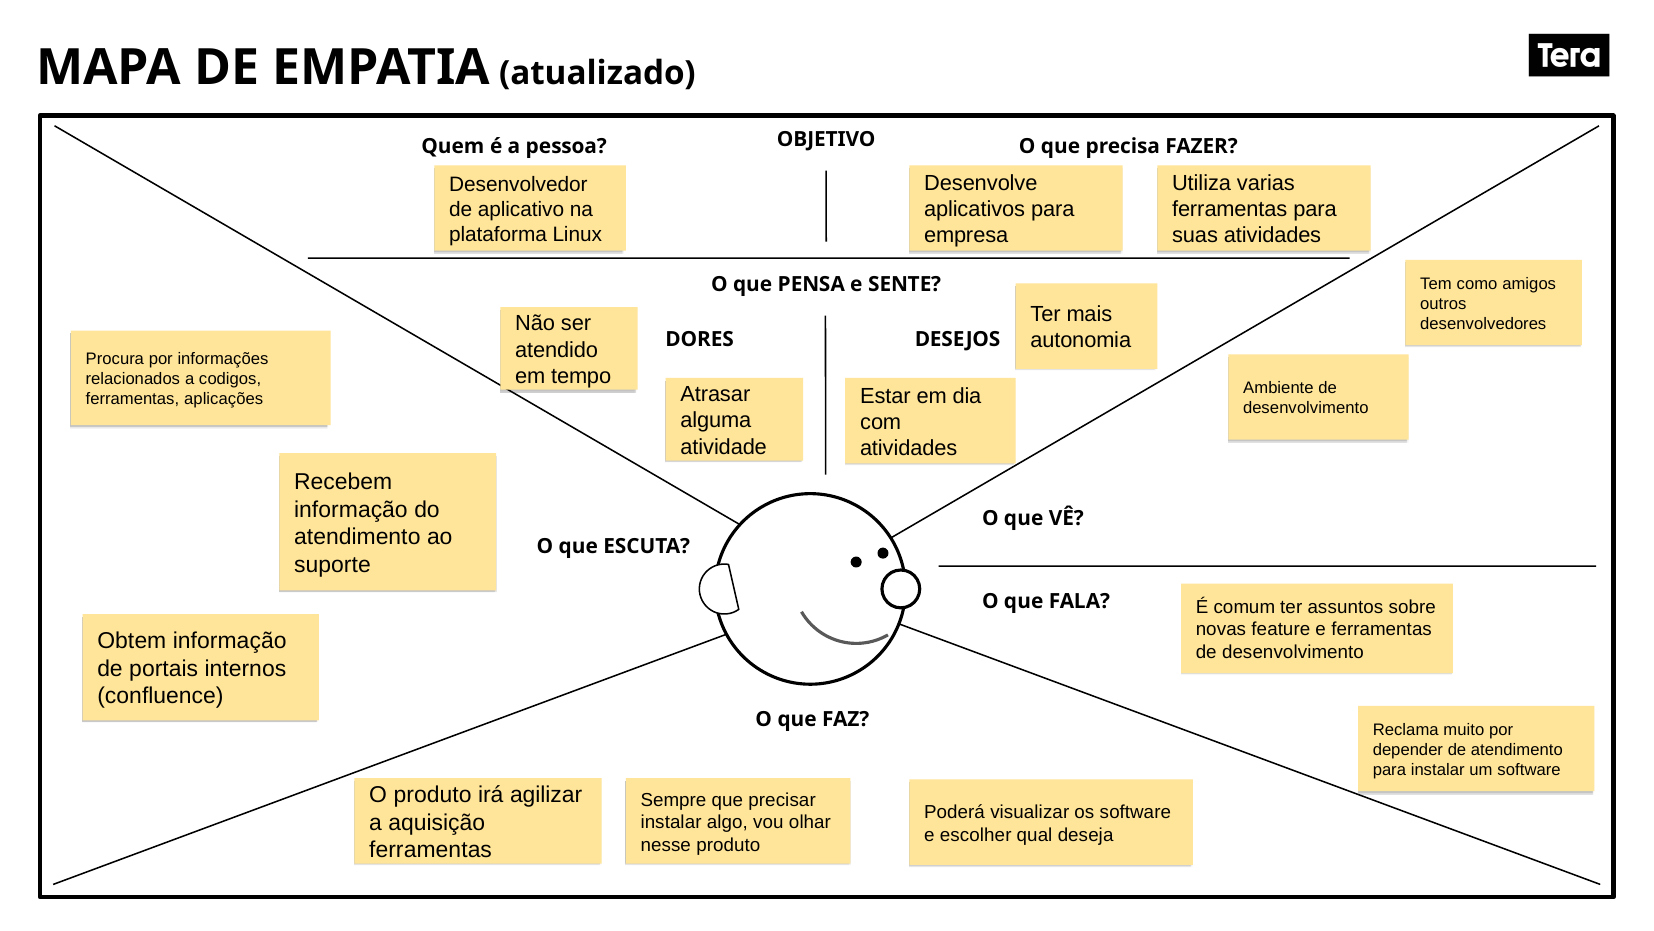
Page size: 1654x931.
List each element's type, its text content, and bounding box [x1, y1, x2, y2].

text_box Sempre que precisar instalar algo, vou olhar nesse produto [625, 778, 851, 864]
text_box Utiliza varias ferramentas para suas atividades [1157, 165, 1371, 251]
text_box Tem como amigos outros desenvolvedores [1405, 259, 1582, 346]
text_box É comum ter assuntos sobre novas feature e ferramentas de desenvolvimento [1181, 583, 1453, 674]
text_box Procura por informações relacionados a codigos, ferramentas, aplicações [70, 330, 331, 426]
text_box Poderá visualizar os software e escolher qual deseja [909, 779, 1193, 865]
text_box Estar em dia com atividades [845, 377, 1016, 464]
text_box Recebem informação do atendimento ao suporte [279, 453, 497, 591]
text_box O produto irá agilizar a aquisição ferramentas [354, 778, 602, 864]
text_box Não ser atendido em tempo [500, 307, 638, 390]
text_box Obtem informação de portais internos (confluence) [82, 614, 319, 721]
text_box Atrasar alguma atividade [665, 377, 804, 461]
text_box Reclama muito por depender de atendimento para instalar um software [1358, 705, 1595, 792]
text_box Desenvolvedor de aplicativo na plataforma Linux [434, 165, 626, 251]
picture [1514, 19, 1624, 91]
text_box Ter mais autonomia [1015, 283, 1158, 369]
text_box Ambiente de desenvolvimento [1228, 354, 1409, 440]
text_box Desenvolve aplicativos para empresa [909, 165, 1123, 251]
